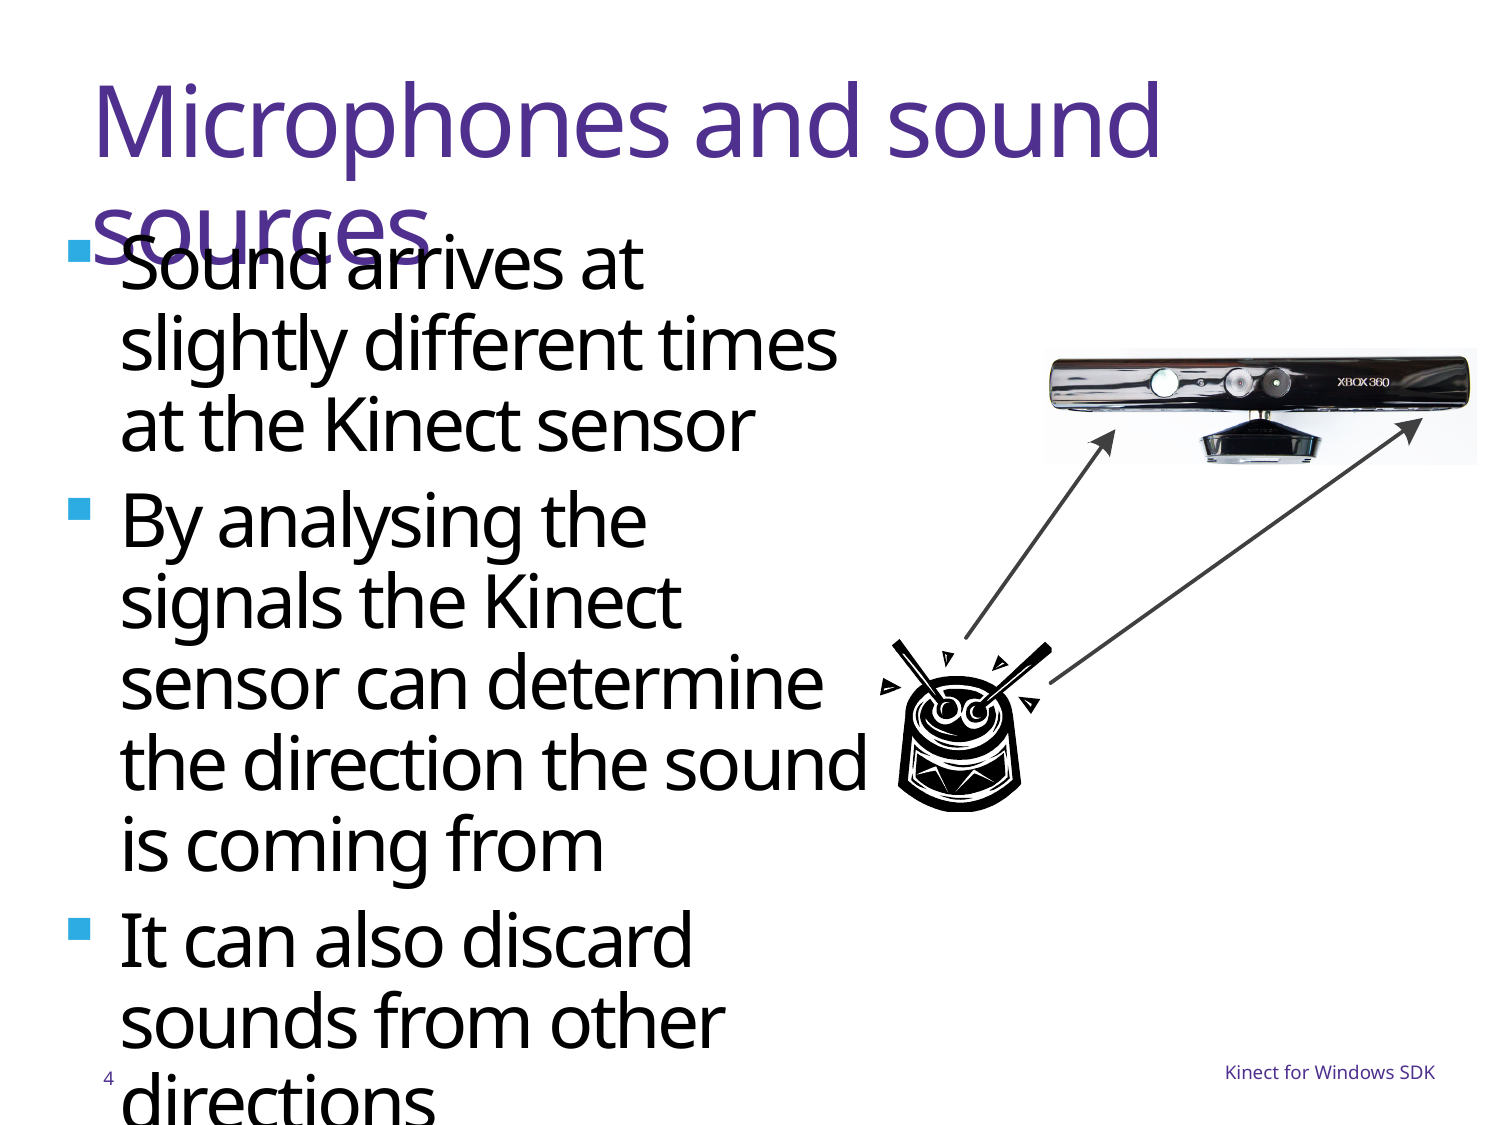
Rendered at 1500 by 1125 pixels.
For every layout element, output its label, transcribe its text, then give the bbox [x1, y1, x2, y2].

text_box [872, 341, 1485, 820]
title Microphones and sound sources [90, 70, 1463, 180]
list Sound arrives at slightly different times at the Kinect sensor By analysing the signals the Kinect sensor can determine the direction the sound is coming from It can also discard sounds from other directions [62, 224, 873, 998]
slide_number 4 [0, 1053, 114, 1107]
